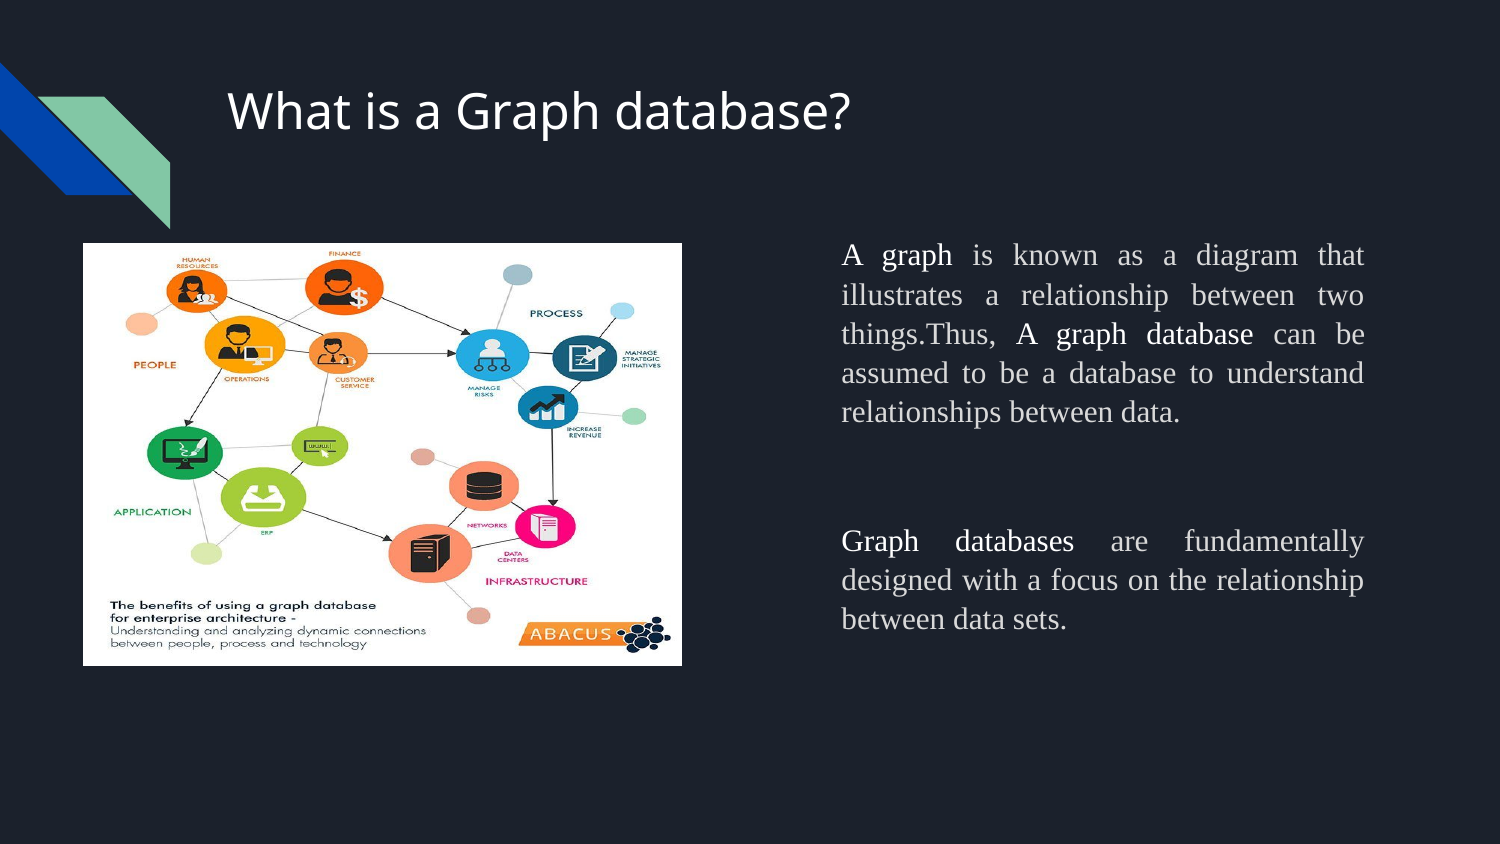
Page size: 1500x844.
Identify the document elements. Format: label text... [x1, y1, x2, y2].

picture [83, 242, 683, 666]
list A graph is known as a diagram that illustrates a relationship between two things.Thus, A graph database can be assumed to be a database to understand relationships between data. Graph databases are fundamentally designed with a focus on the relationship between data sets. [826, 217, 1381, 693]
title What is a Graph database? [212, 64, 1368, 160]
